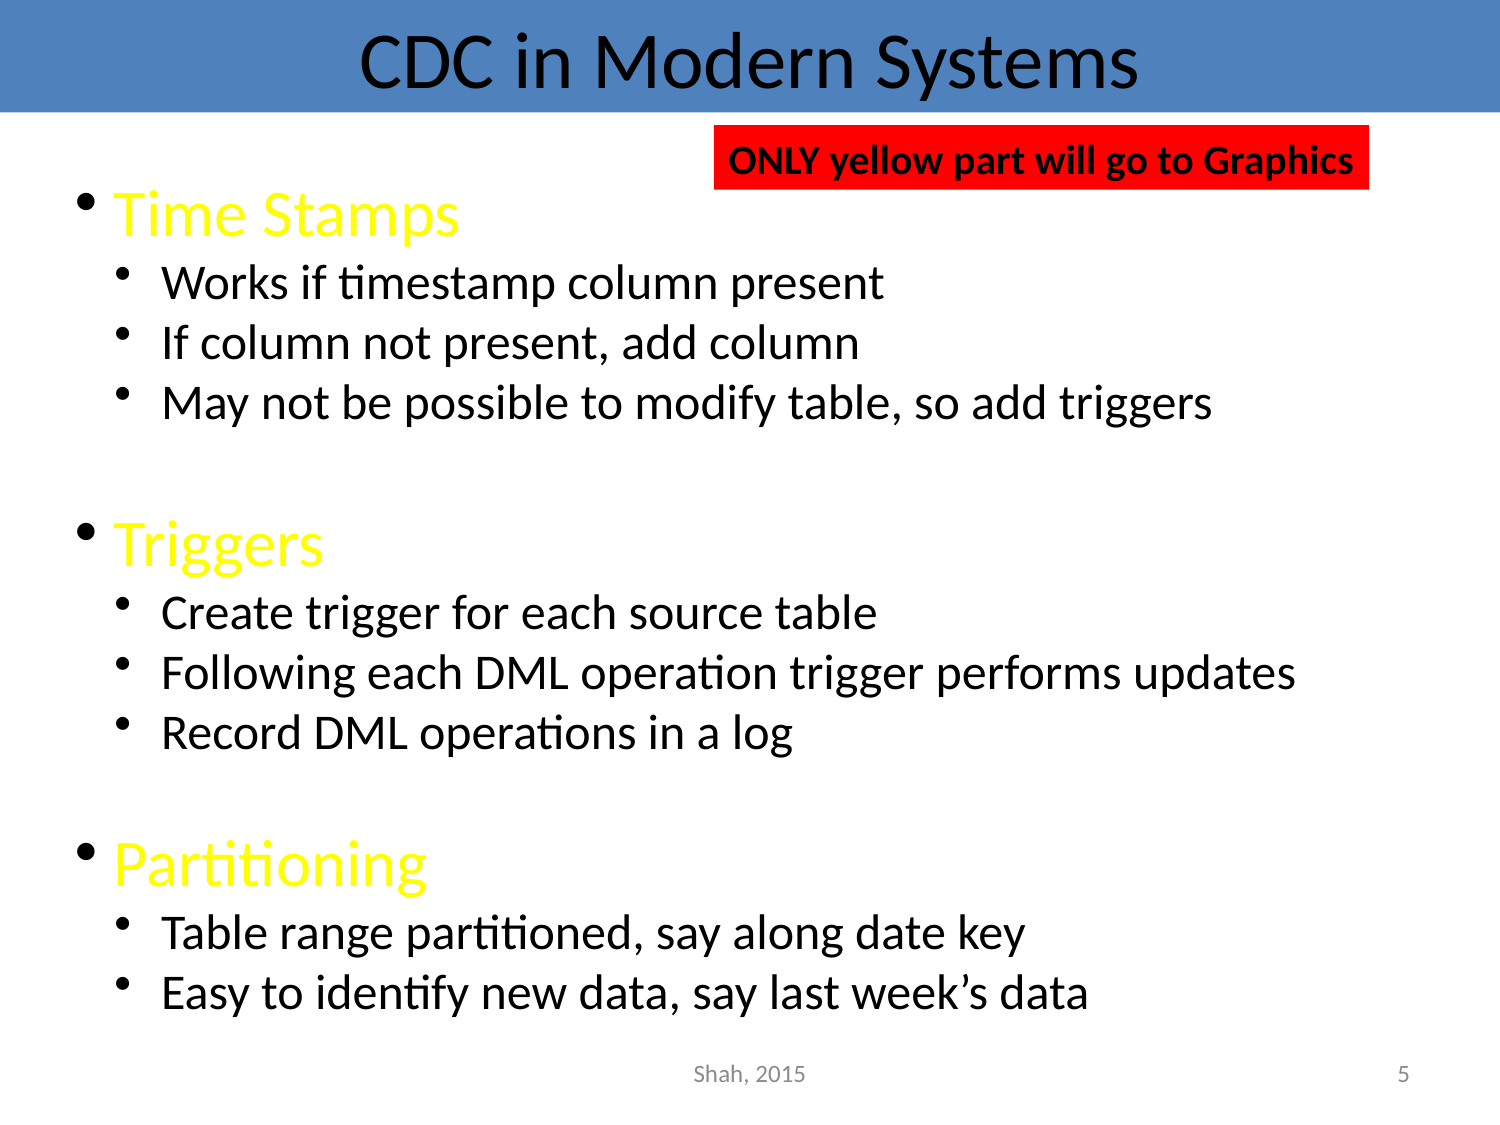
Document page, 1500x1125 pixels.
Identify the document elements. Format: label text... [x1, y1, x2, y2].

text_box Time Stamps Works if timestamp column present If column not present, add column May not be possible to modify table, so add triggers Triggers Create trigger for each source table Following each DML operation trigger performs updates Record DML operations in a log Partitioning Table range partitioned, say along date key Easy to identify new data, say last week’s data [60, 162, 1312, 1028]
text_box ONLY yellow part will go to Graphics [713, 125, 1370, 190]
slide_number 5 [1074, 1042, 1425, 1103]
title CDC in Modern Systems [0, 0, 1500, 113]
footer Shah, 2015 [512, 1042, 988, 1103]
